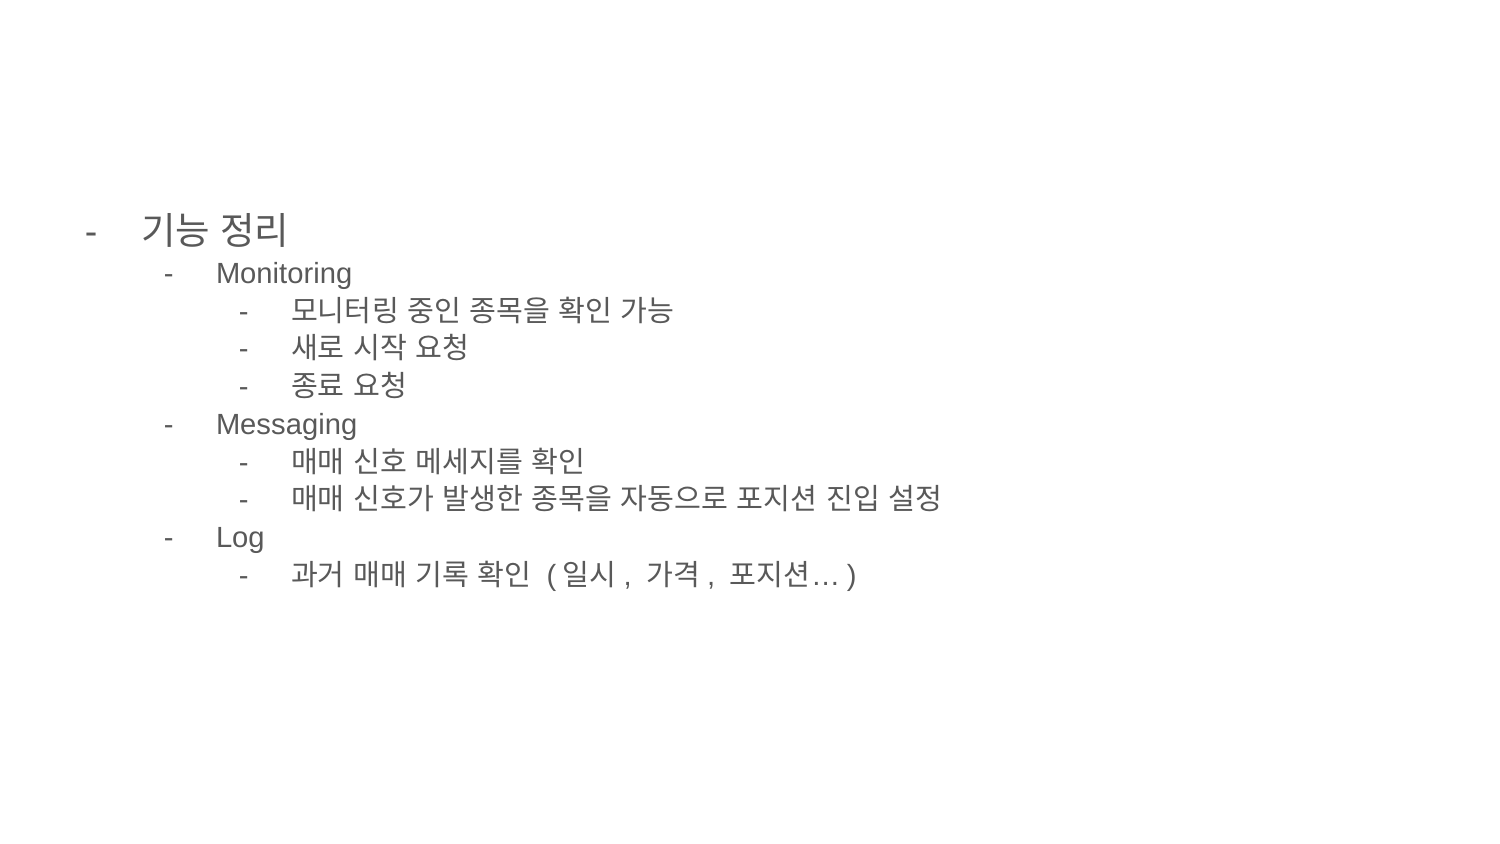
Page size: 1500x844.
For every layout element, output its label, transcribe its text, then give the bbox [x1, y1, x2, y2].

list 기능 정리 Monitoring 모니터링 중인 종목을 확인 가능 새로 시작 요청 종료 요청 Messaging 매매 신호 메세지를 확인 매매 신호가 발생한 종목을 자동으로 포지션 진입 설정 Log 과거 매매 기록 확인 (일시, 가격, 포지션…) [51, 189, 1449, 750]
